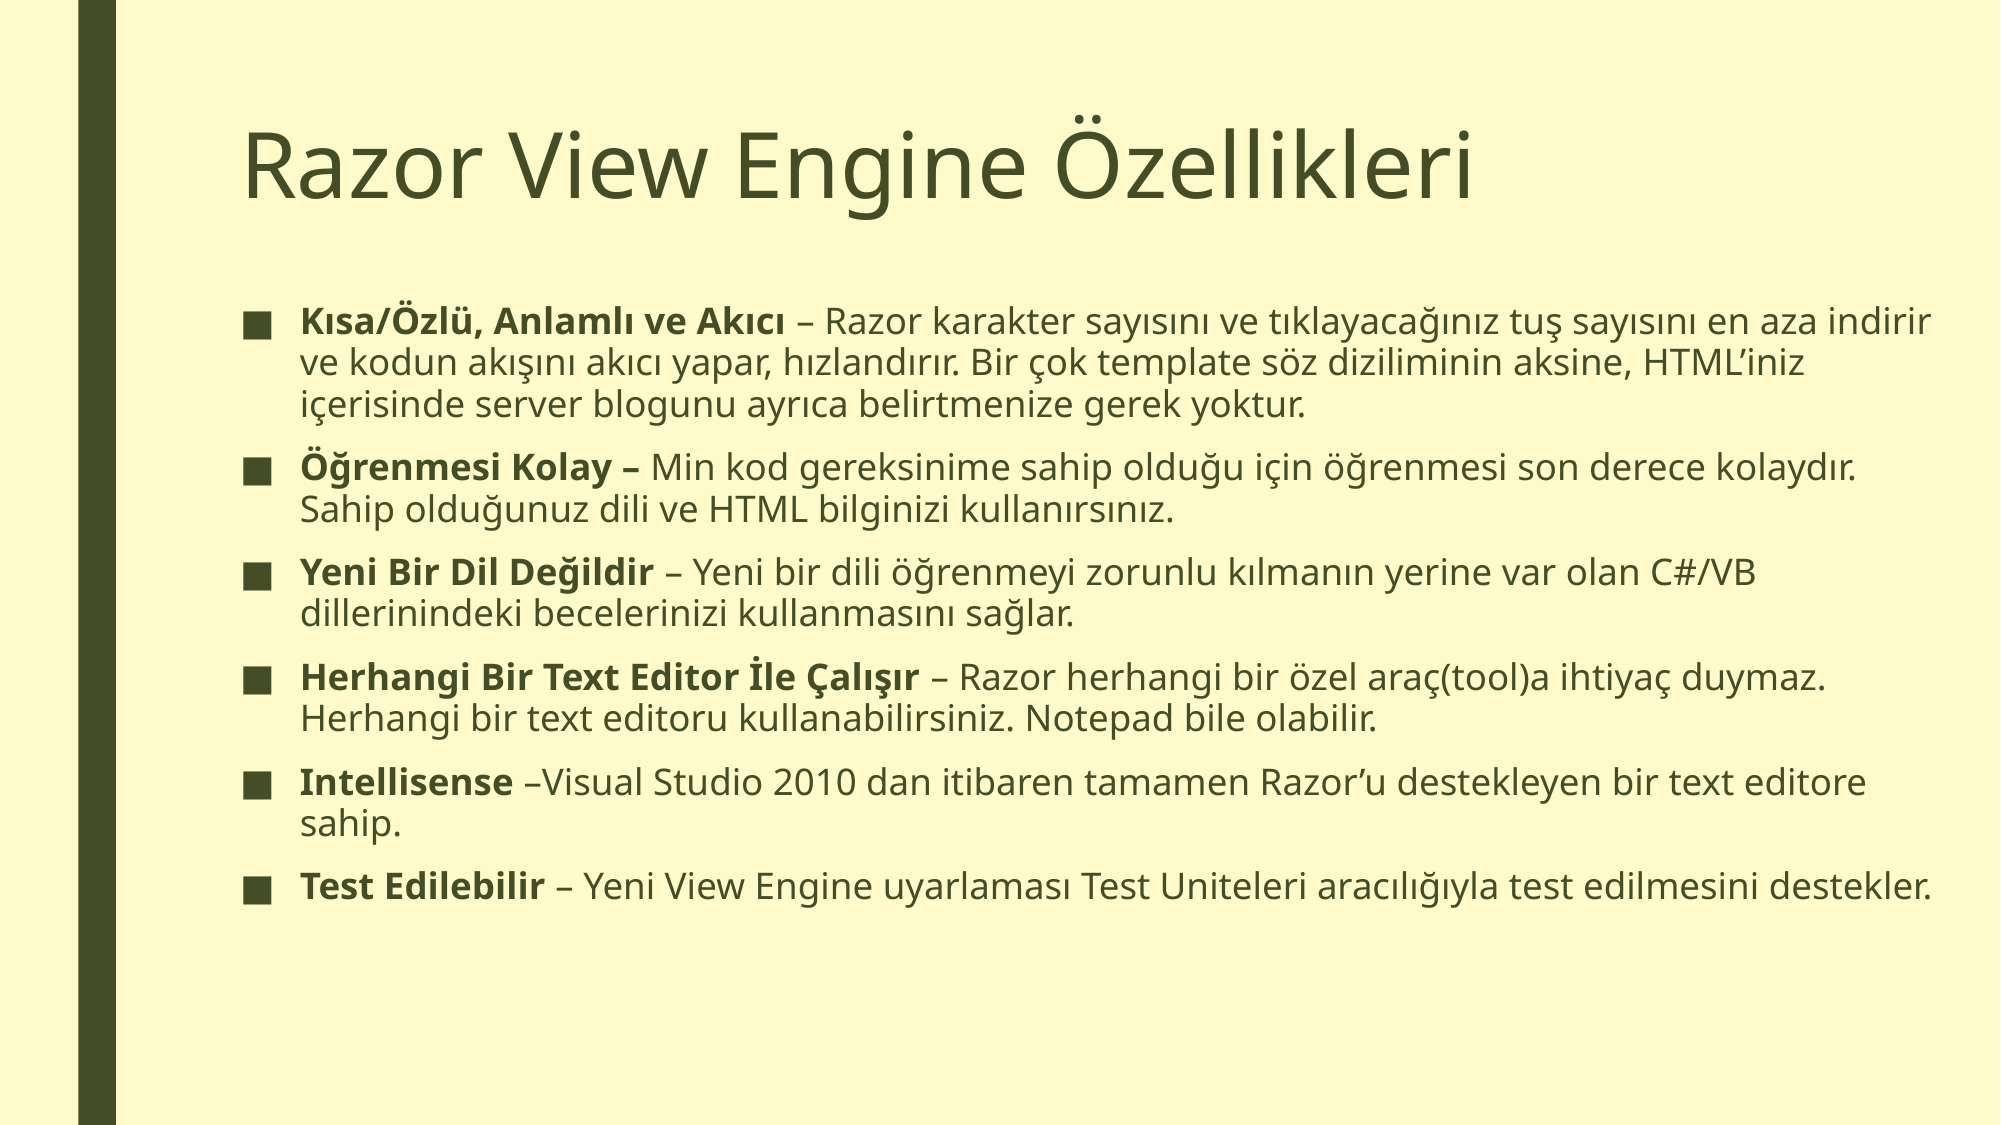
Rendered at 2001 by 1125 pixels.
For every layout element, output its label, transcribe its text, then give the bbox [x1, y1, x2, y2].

title Razor View Engine Özellikleri [225, 112, 1800, 293]
list Kısa/Özlü, Anlamlı ve Akıcı – Razor karakter sayısını ve tıklayacağınız tuş sayısını en aza indirir ve kodun akışını akıcı yapar, hızlandırır. Bir çok template söz diziliminin aksine, HTML’iniz içerisinde server blogunu ayrıca belirtmenize gerek yoktur. Öğrenmesi Kolay – Min kod gereksinime sahip olduğu için öğrenmesi son derece kolaydır. Sahip olduğunuz dili ve HTML bilginizi kullanırsınız. Yeni Bir Dil Değildir – Yeni bir dili öğrenmeyi zorunlu kılmanın yerine var olan C#/VB dillerinindeki becelerinizi kullanmasını sağlar. Herhangi Bir Text Editor İle Çalışır – Razor herhangi bir özel araç(tool)a ihtiyaç duymaz. Herhangi bir text editoru kullanabilirsiniz. Notepad bile olabilir. Intellisense –Visual Studio 2010 dan itibaren tamamen Razor’u destekleyen bir text editore sahip. Test Edilebilir – Yeni View Engine uyarlaması Test Uniteleri aracılığıyla test edilmesini destekler. [225, 293, 1958, 963]
